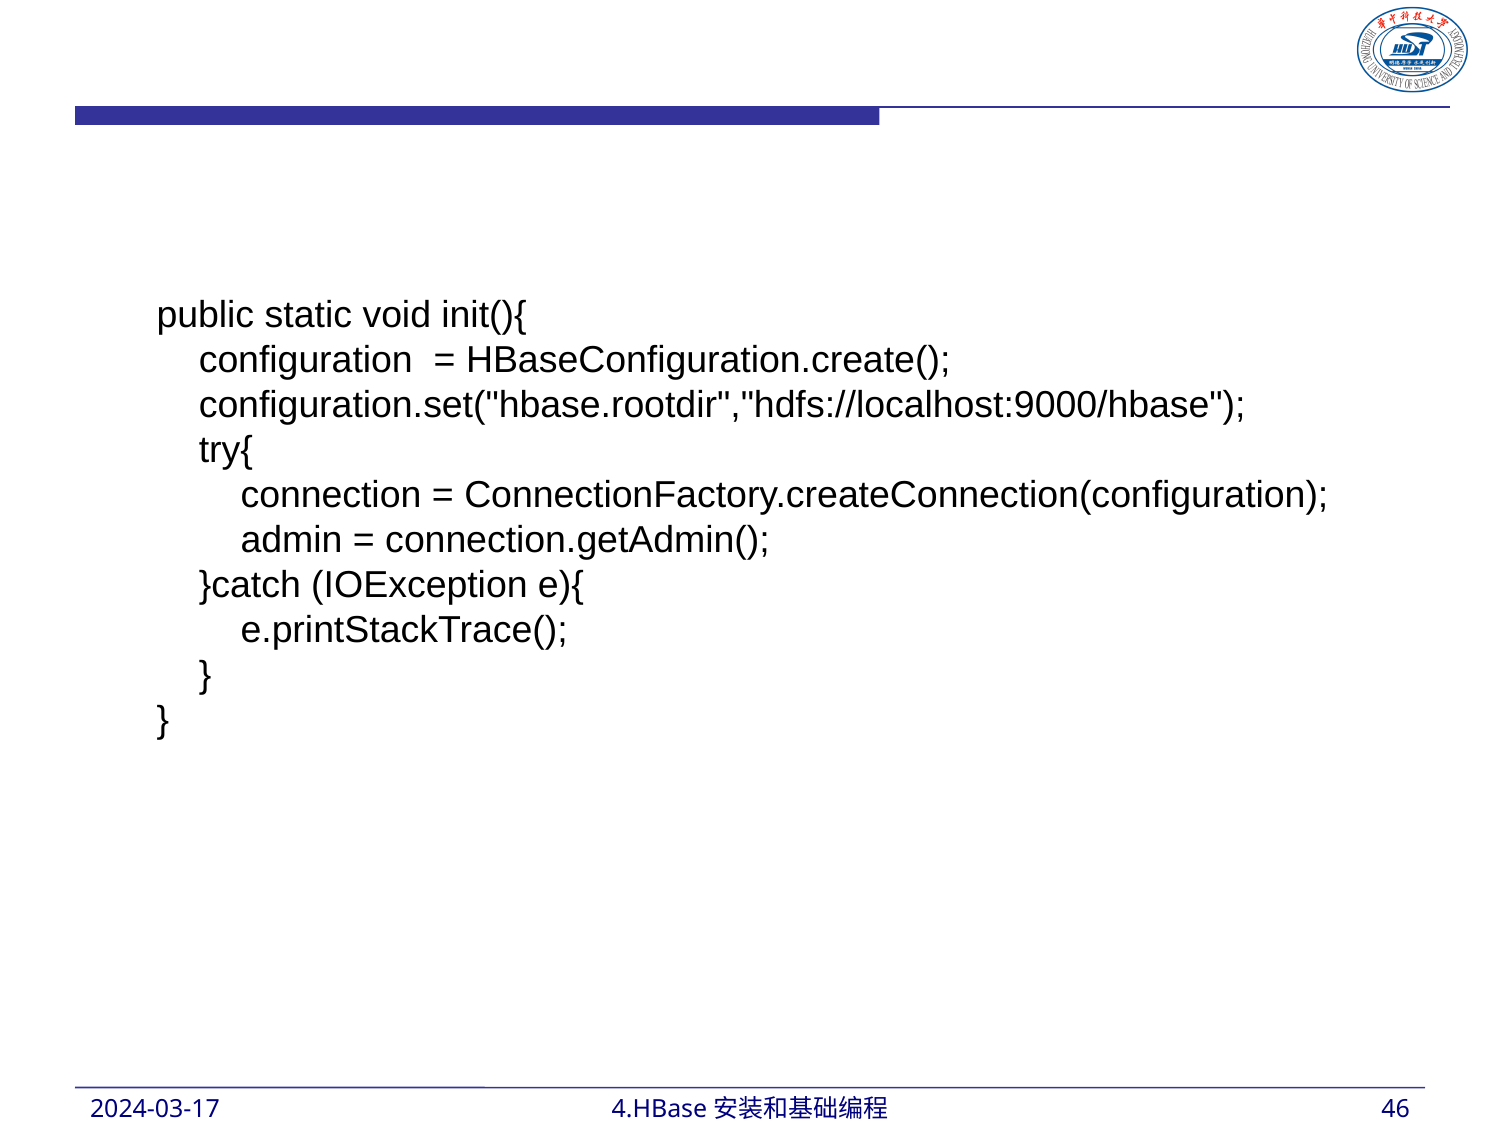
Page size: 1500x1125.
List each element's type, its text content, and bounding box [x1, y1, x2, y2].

footer 4.HBase安装和基础编程 [512, 1084, 988, 1125]
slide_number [75, 1084, 400, 1125]
picture [1350, 0, 1475, 99]
slide_number 46 [1100, 1084, 1425, 1125]
text_box public static void init(){ configuration = HBaseConfiguration.create(); configuration.set("hbase.rootdir","hdfs://localhost:9000/hbase"); try{ connection = ConnectionFactory.createConnection(configuration); admin = connection.getAdmin(); }catch (IOException e){ e.printStackTrace(); } } [99, 237, 1438, 793]
